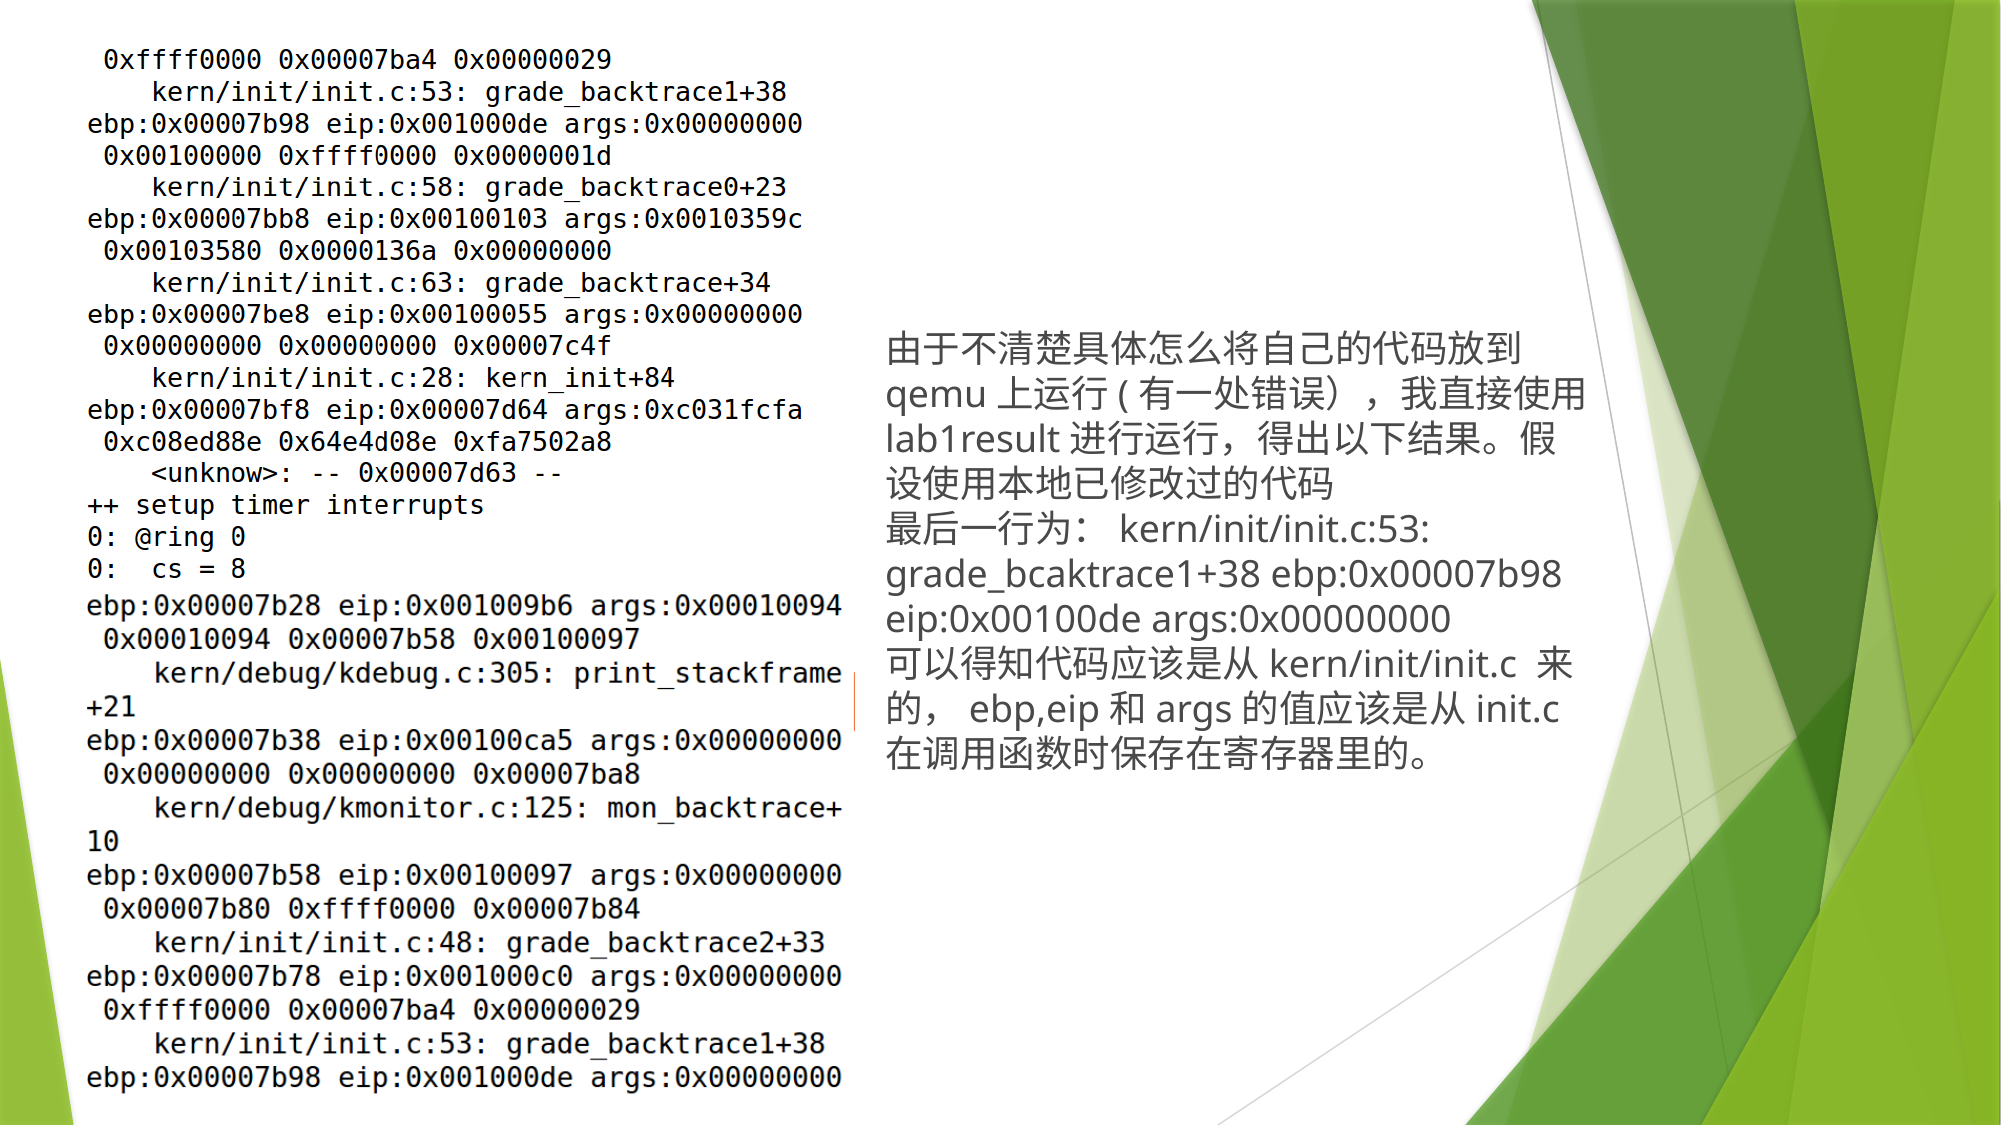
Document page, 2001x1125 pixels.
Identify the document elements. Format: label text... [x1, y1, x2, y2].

picture [86, 45, 856, 1105]
text_box 由于不清楚具体怎么将自己的代码放到qemu上运行(有一处错误），我直接使用lab1result进行运行，得出以下结果。假设使用本地已修改过的代码 最后一行为：kern/init/init.c:53: grade_bcaktrace1+38 ebp:0x00007b98 eip:0x00100de args:0x00000000 可以得知代码应该是从kern/init/init.c 来的，ebp,eip和args的值应该是从init.c在调用函数时保存在寄存器里的。 [870, 317, 1609, 783]
